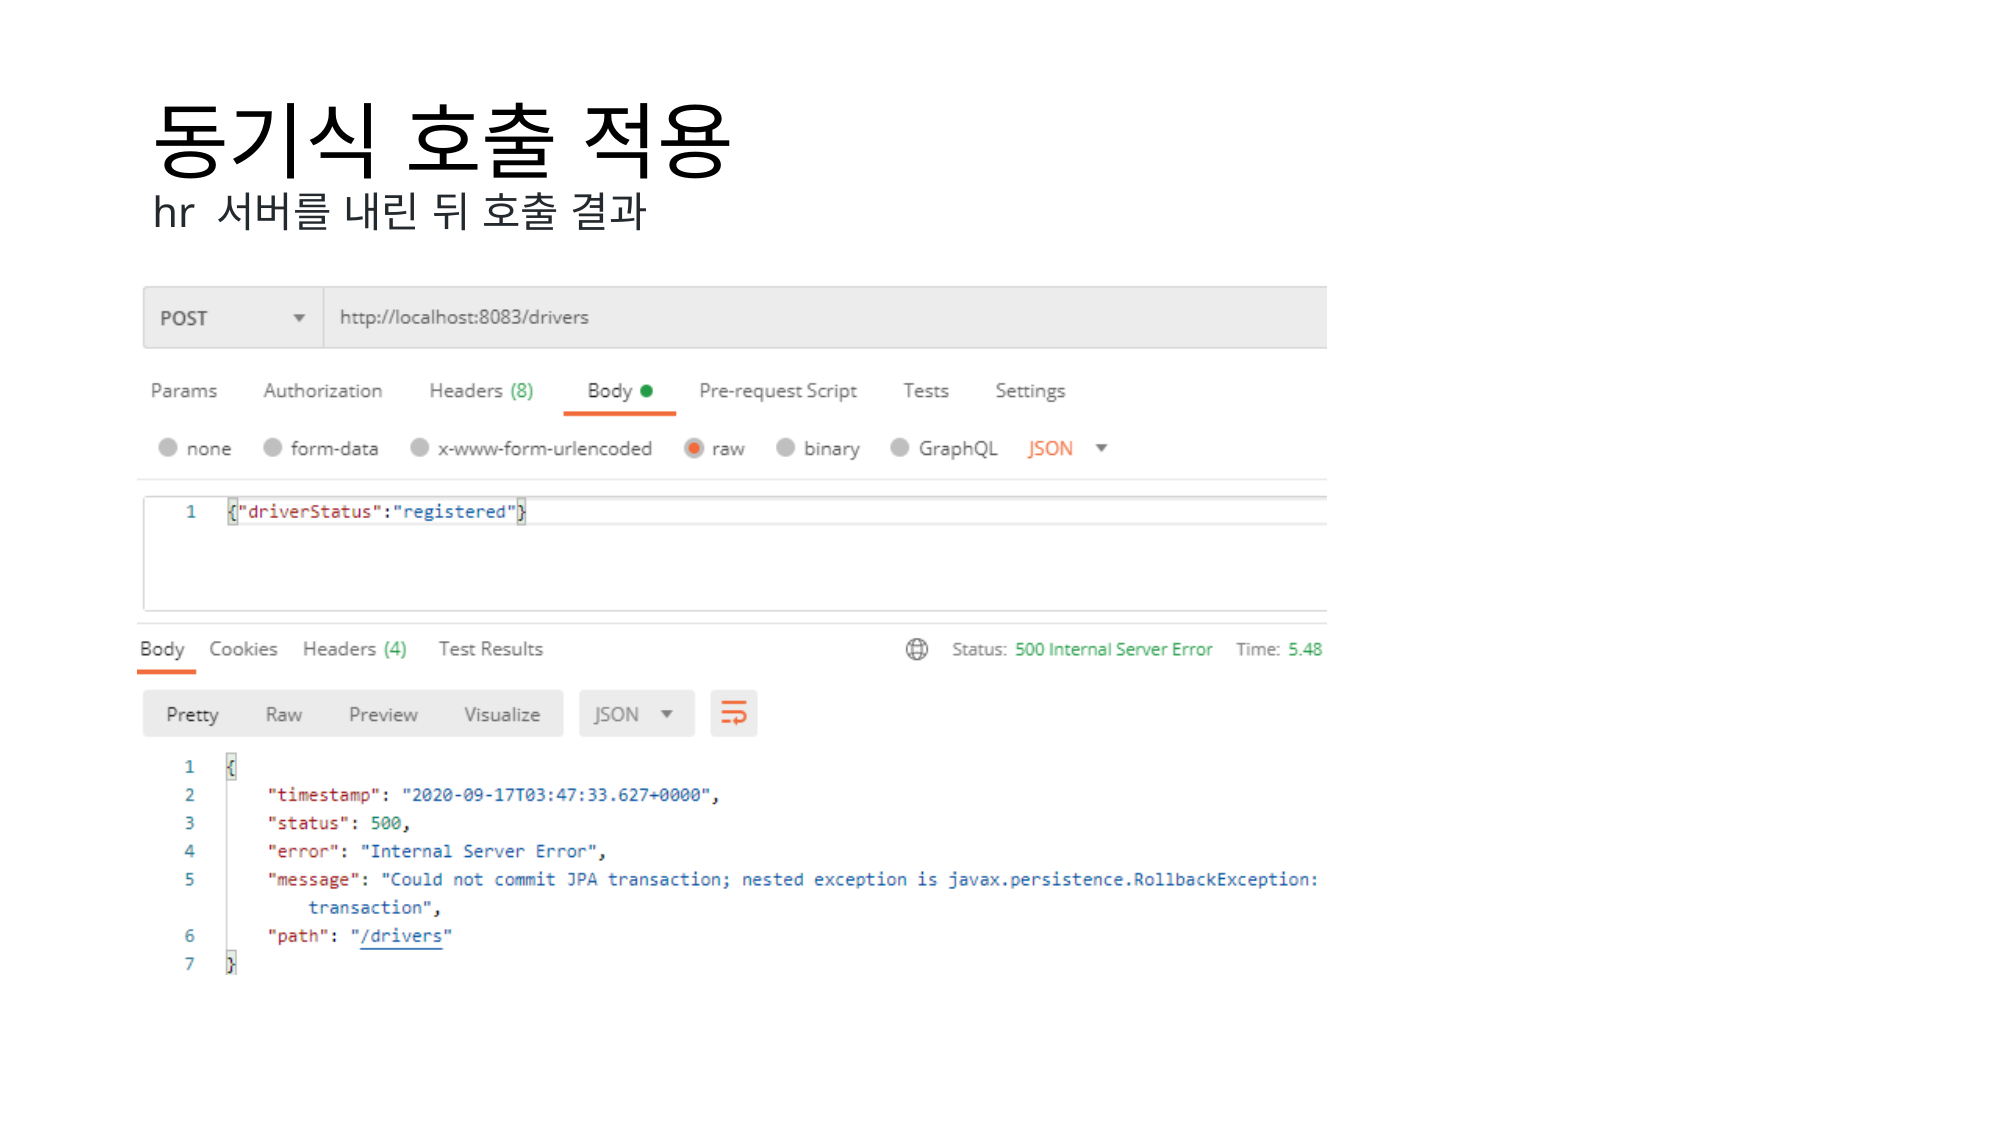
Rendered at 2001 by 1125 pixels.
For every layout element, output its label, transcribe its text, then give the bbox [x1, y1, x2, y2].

title 동기식 호출 적용 hr 서버를 내린 뒤 호출 결과 [137, 59, 1863, 278]
picture [137, 277, 1327, 975]
